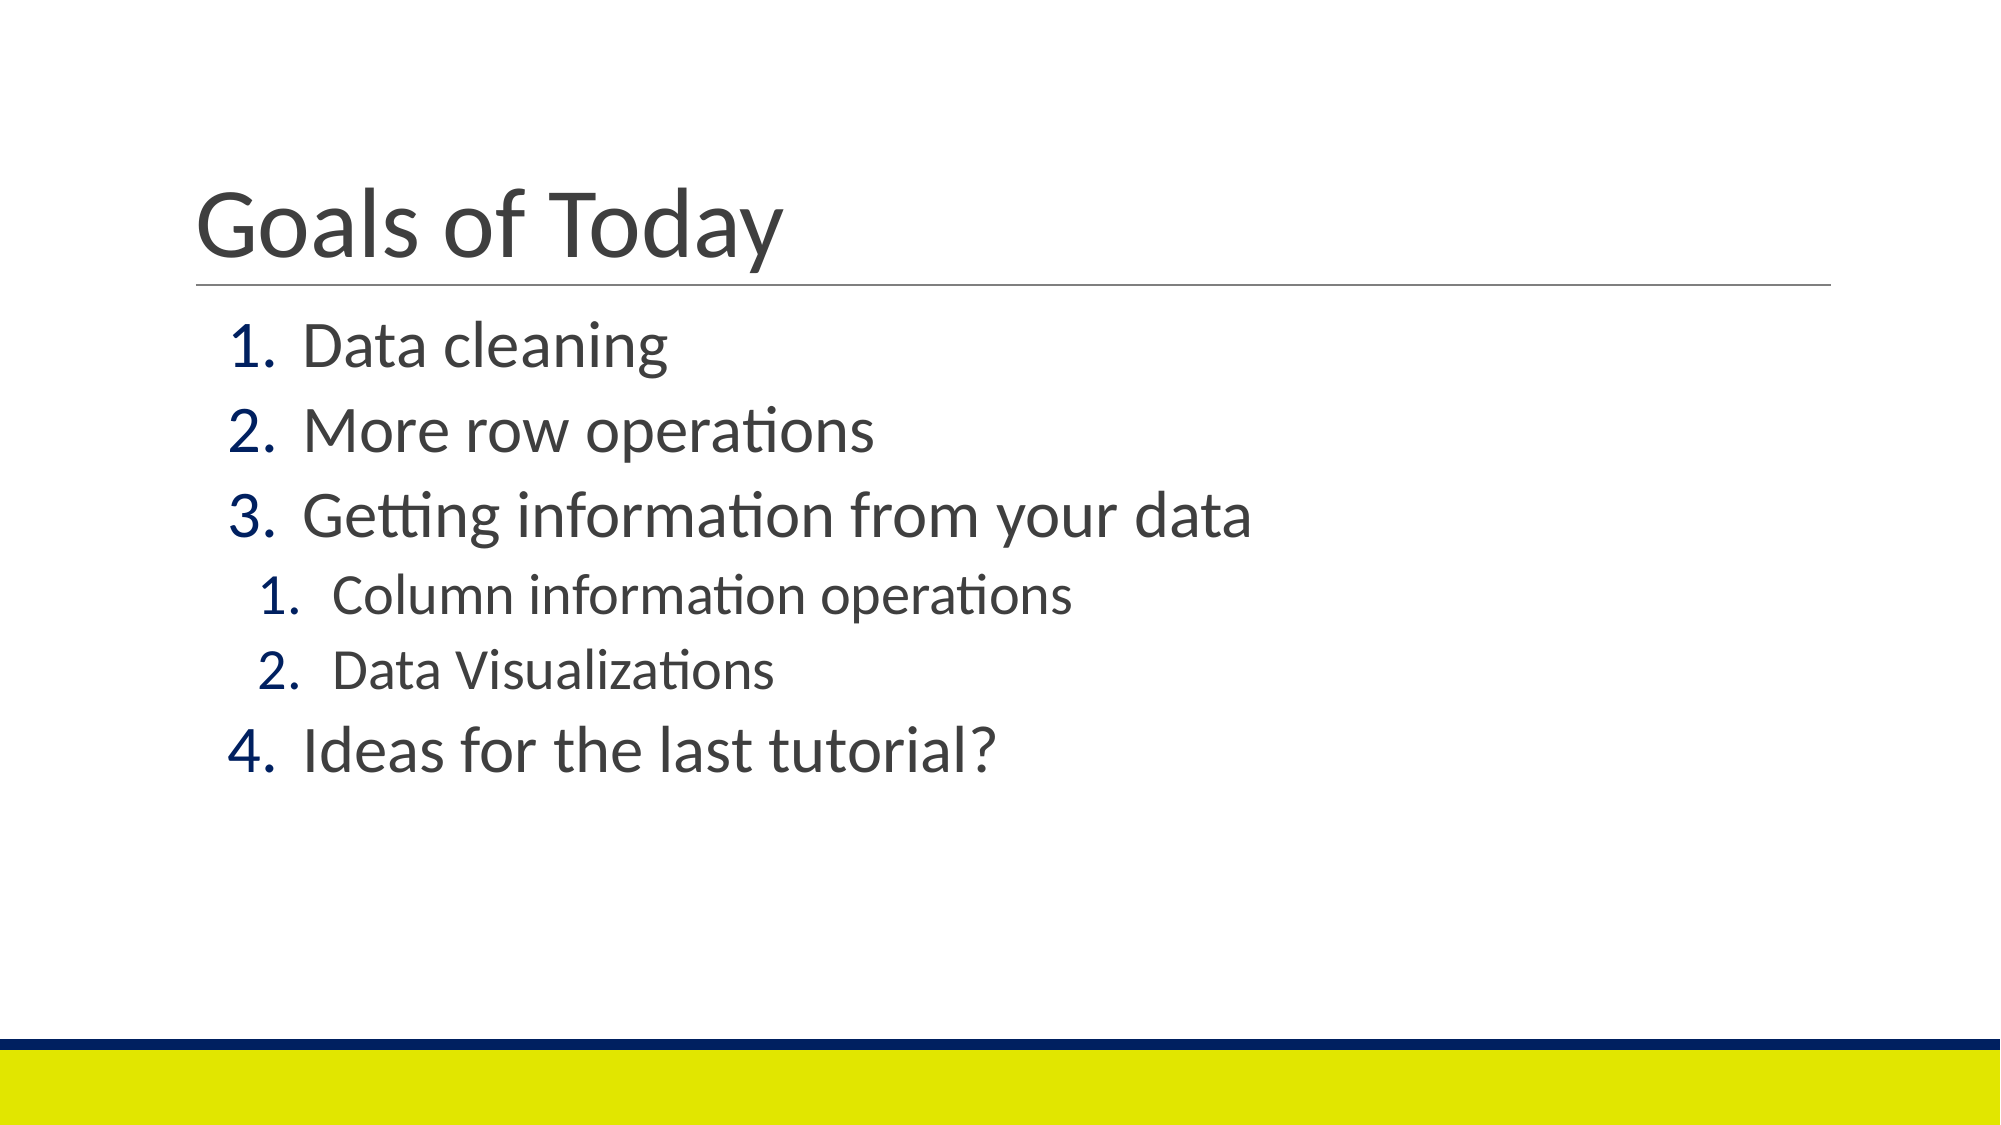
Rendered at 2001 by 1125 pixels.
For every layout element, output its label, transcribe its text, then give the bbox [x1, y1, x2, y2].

list Data cleaning More row operations Getting information from your data Column information operations Data Visualizations Ideas for the last tutorial? [180, 302, 1830, 963]
title Goals of Today [180, 47, 1830, 285]
